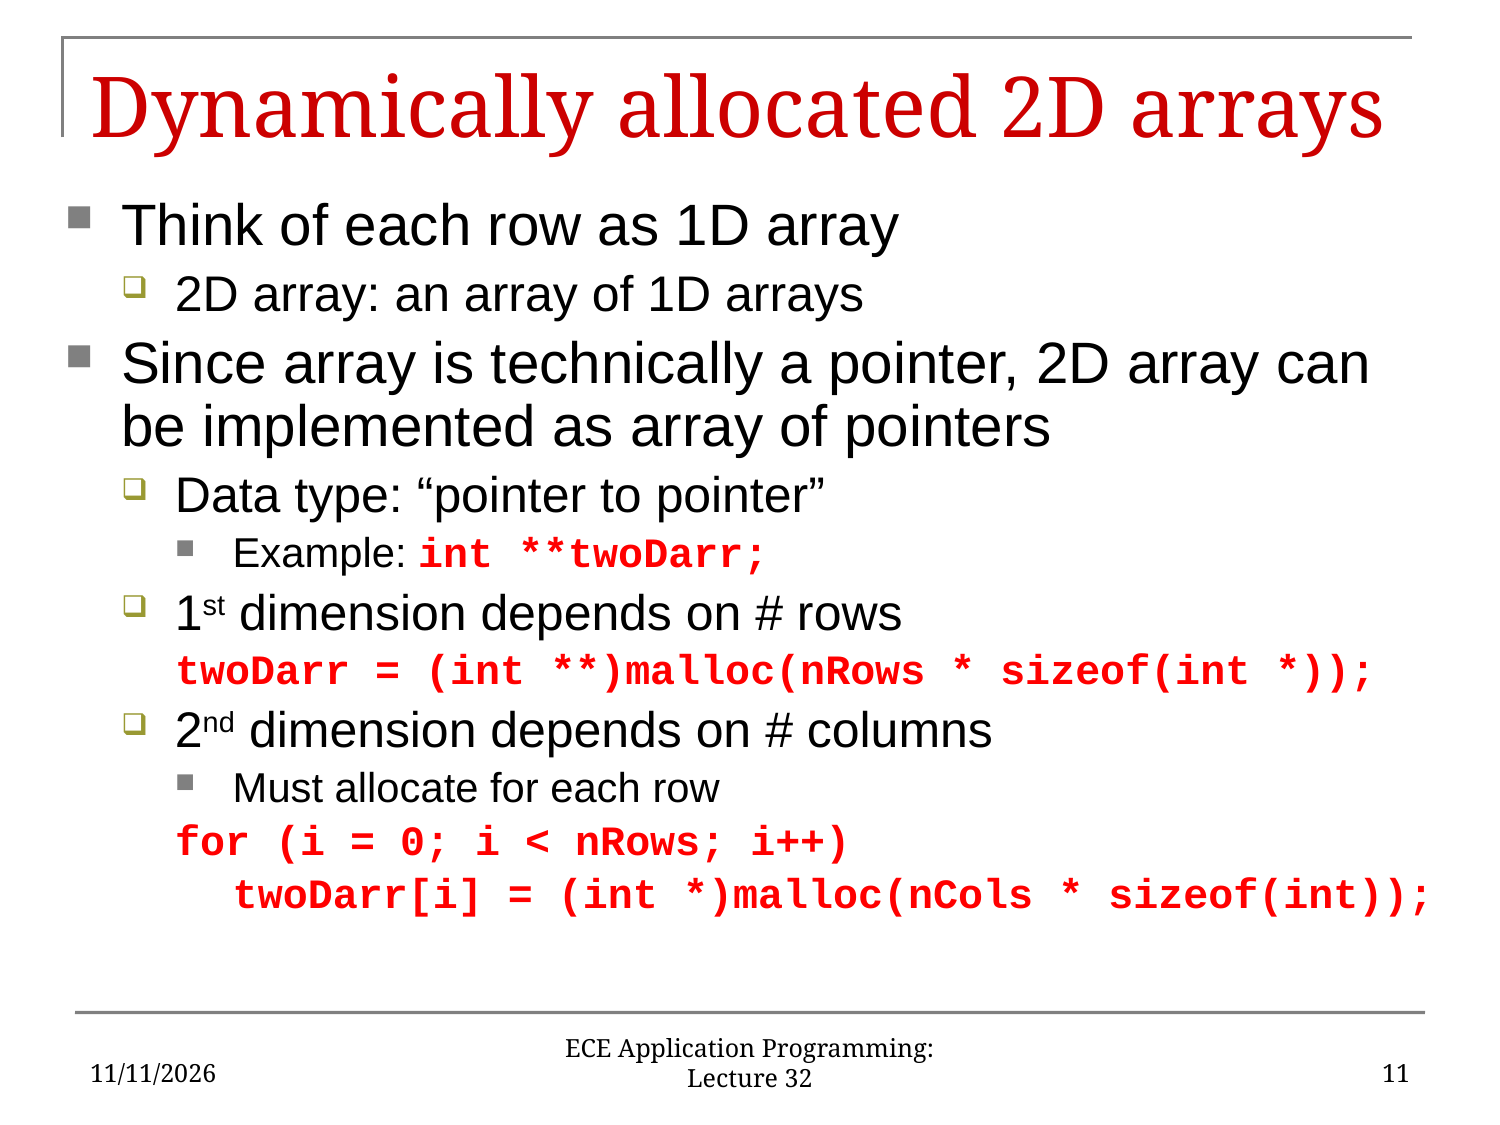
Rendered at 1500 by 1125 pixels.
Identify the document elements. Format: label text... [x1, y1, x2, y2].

slide_number 11 [1074, 1023, 1426, 1100]
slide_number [74, 1023, 426, 1100]
list Think of each row as 1D array 2D array: an array of 1D arrays Since array is technically a pointer, 2D array can be implemented as array of pointers Data type: “pointer to pointer” Example: int **twoDarr; 1st dimension depends on # rows twoDarr = (int **)malloc(nRows * sizeof(int *)); 2nd dimension depends on # columns Must allocate for each row for (i = 0; i < nRows; i++) twoDarr[i] = (int *)malloc(nCols * sizeof(int)); [50, 187, 1450, 1006]
title Dynamically allocated 2D arrays [75, 45, 1425, 163]
footer ECE Application Programming: Lecture 32 [512, 1024, 988, 1101]
